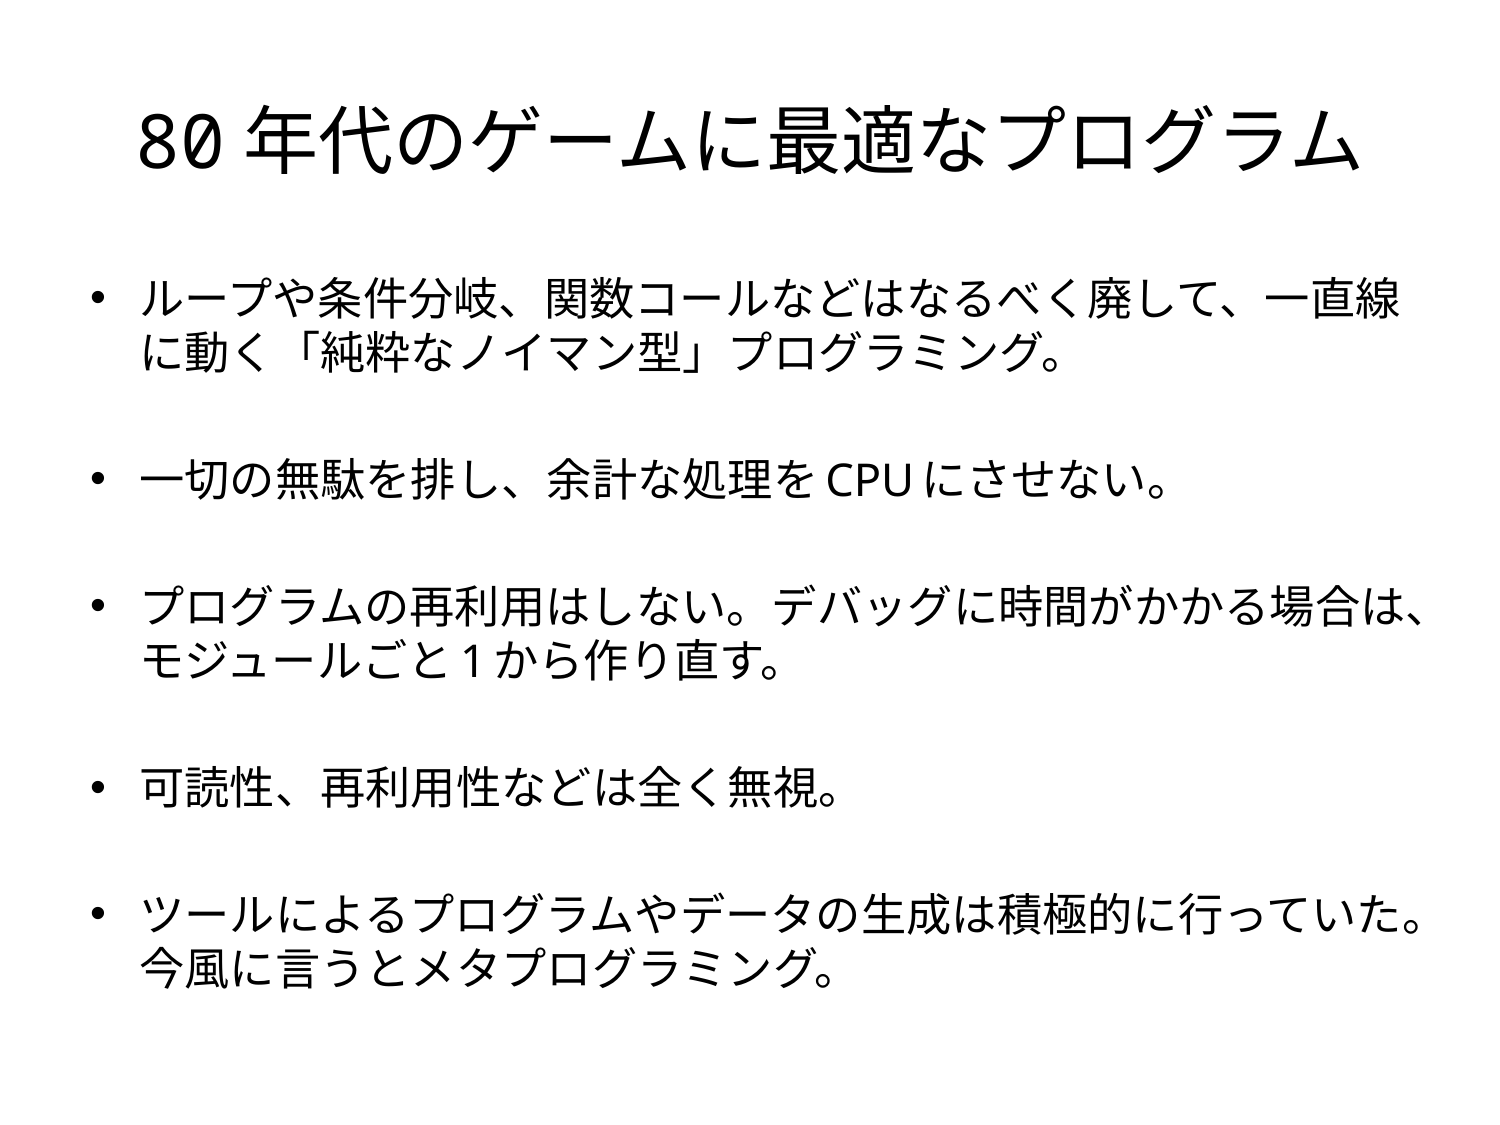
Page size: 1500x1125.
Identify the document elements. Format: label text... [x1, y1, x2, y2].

list ループや条件分岐、関数コールなどはなるべく廃して、一直線に動く「純粋なノイマン型」プログラミング。 一切の無駄を排し、余計な処理をCPUにさせない。 プログラムの再利用はしない。デバッグに時間がかかる場合は、モジュールごと1から作り直す。 可読性、再利用性などは全く無視。 ツールによるプログラムやデータの生成は積極的に行っていた。今風に言うとメタプログラミング。 [75, 262, 1425, 1005]
title 80年代のゲームに最適なプログラム [75, 45, 1425, 233]
